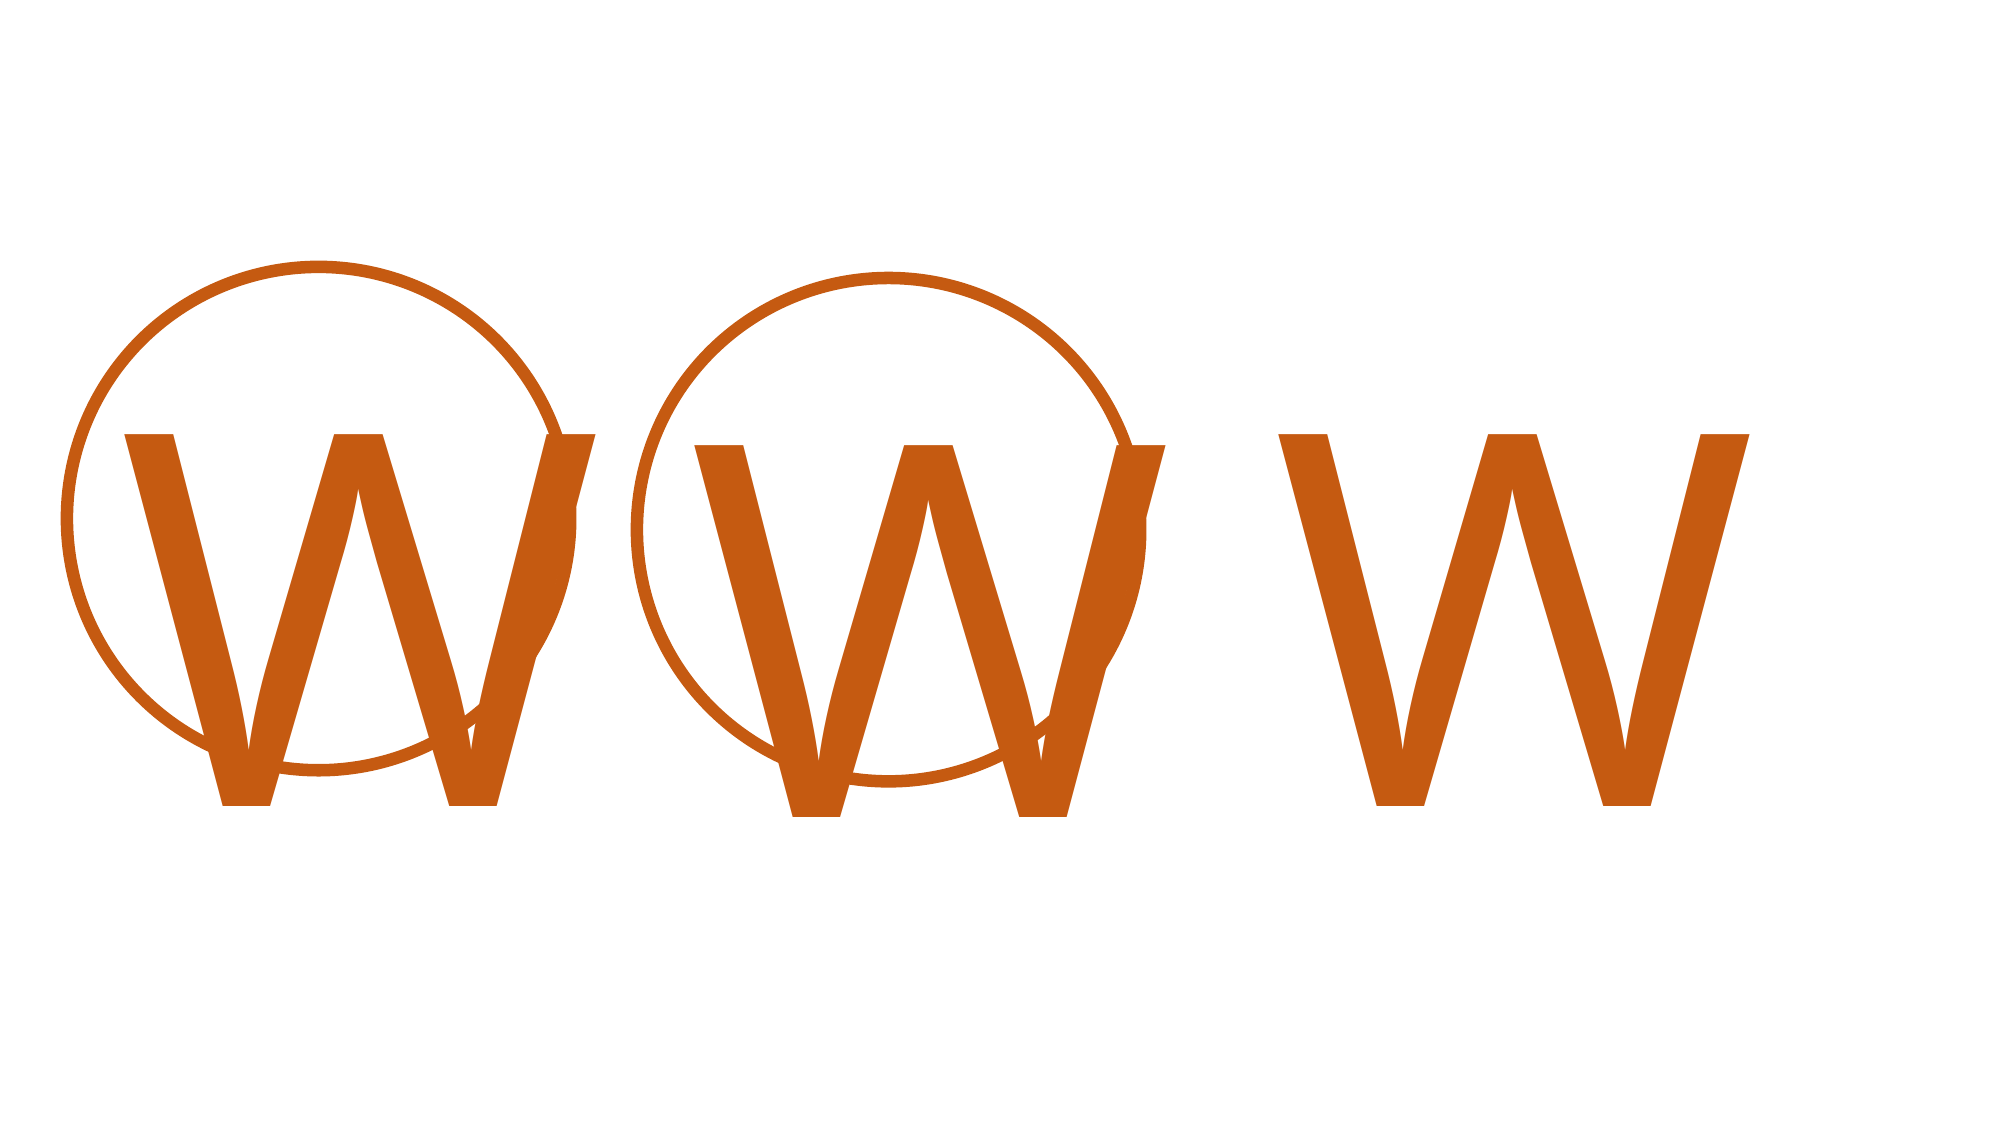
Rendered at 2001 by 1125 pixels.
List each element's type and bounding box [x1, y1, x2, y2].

text_box [66, 266, 571, 1051]
text_box [636, 277, 1141, 1062]
text_box [1220, 266, 1724, 1051]
